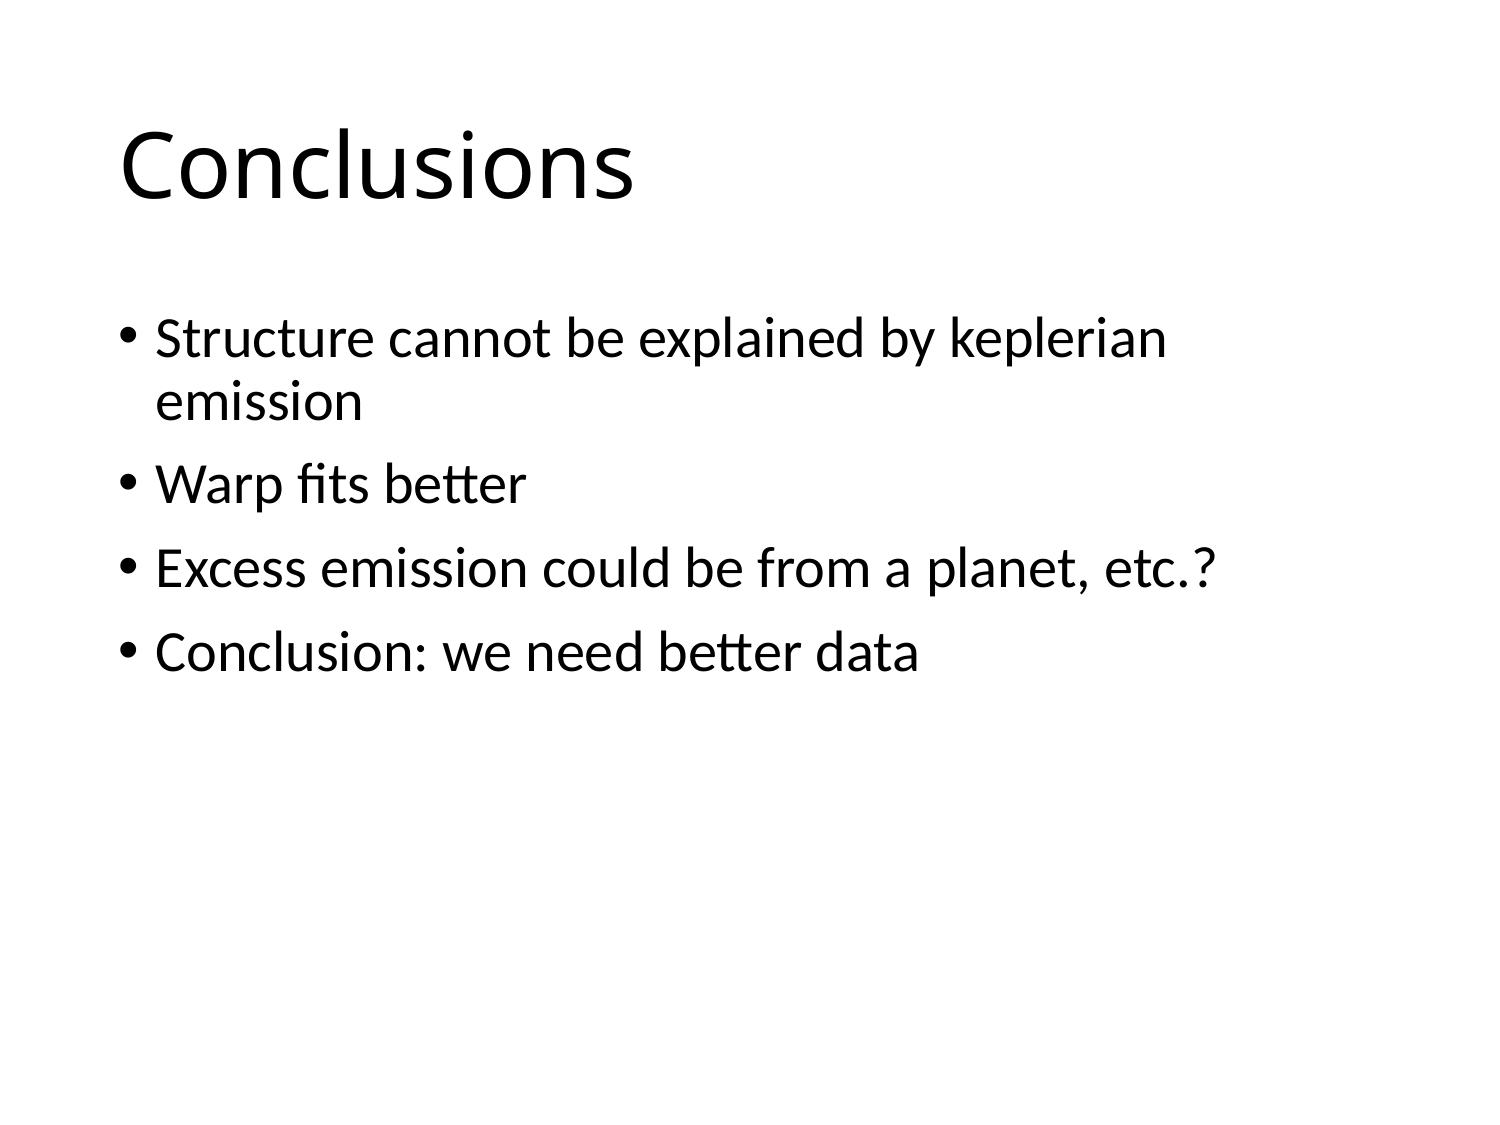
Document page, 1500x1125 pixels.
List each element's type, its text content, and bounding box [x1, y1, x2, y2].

list Structure cannot be explained by keplerian emission Warp fits better Excess emission could be from a planet, etc.? Conclusion: we need better data [103, 299, 1397, 1014]
title Conclusions [103, 59, 1397, 278]
